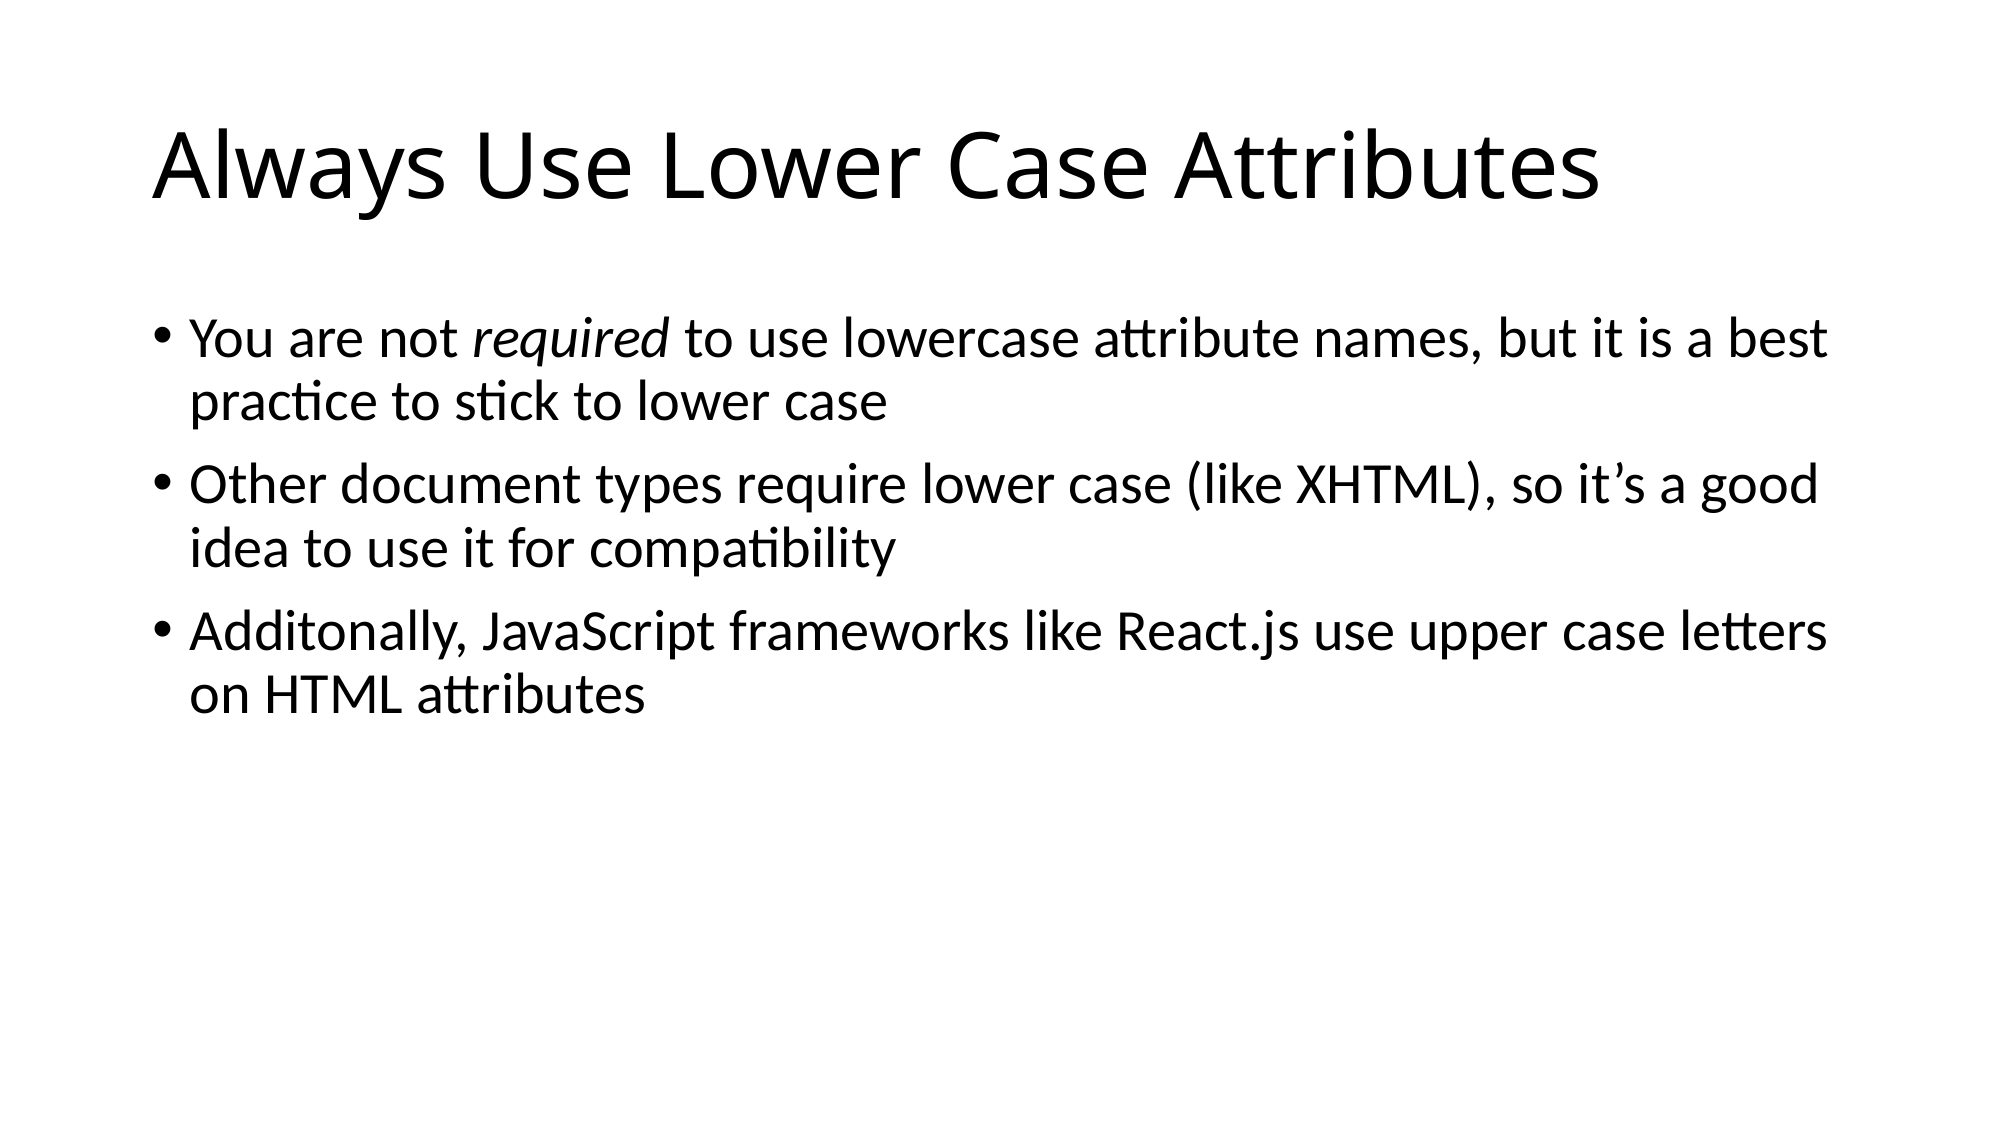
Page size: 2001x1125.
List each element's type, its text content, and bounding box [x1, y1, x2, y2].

list You are not required to use lowercase attribute names, but it is a best practice to stick to lower case Other document types require lower case (like XHTML), so it’s a good idea to use it for compatibility Additonally, JavaScript frameworks like React.js use upper case letters on HTML attributes [137, 299, 1863, 1014]
title Always Use Lower Case Attributes [137, 59, 1863, 278]
